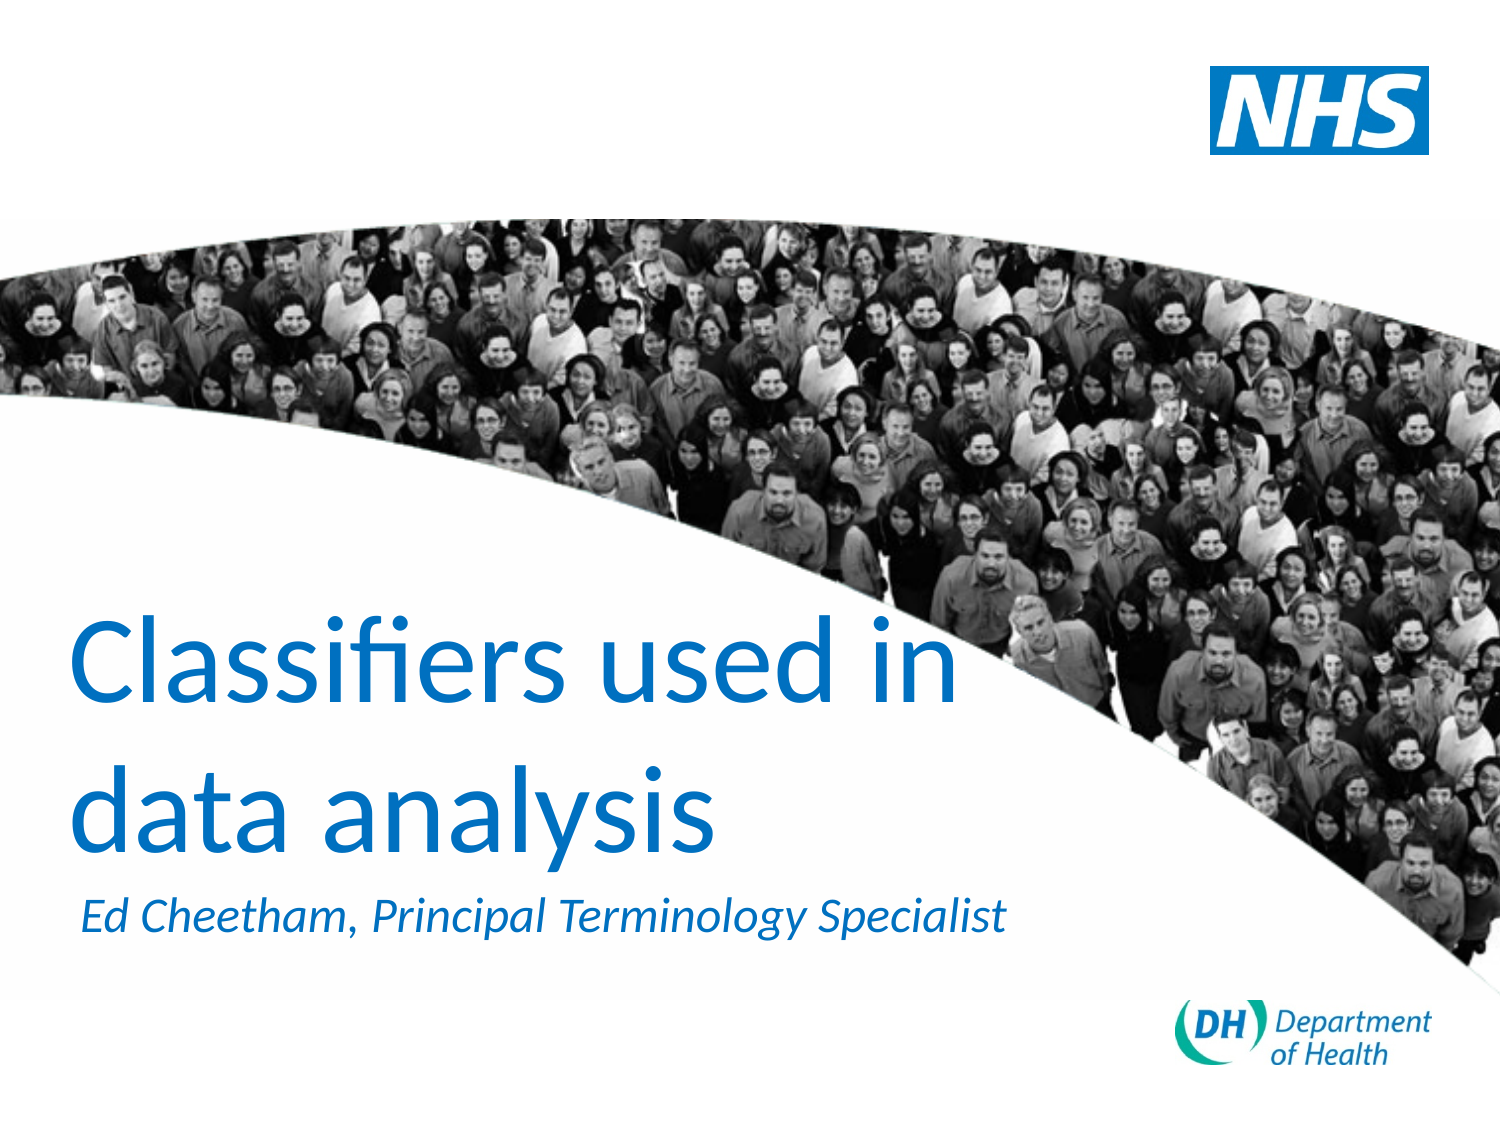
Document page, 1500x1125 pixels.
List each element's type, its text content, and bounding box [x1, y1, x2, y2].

picture [0, 219, 1500, 1065]
subtitle Ed Cheetham, Principal Terminology Specialist [64, 881, 1288, 977]
picture [1210, 66, 1429, 155]
title Classifiers used in data analysis [52, 609, 1300, 847]
